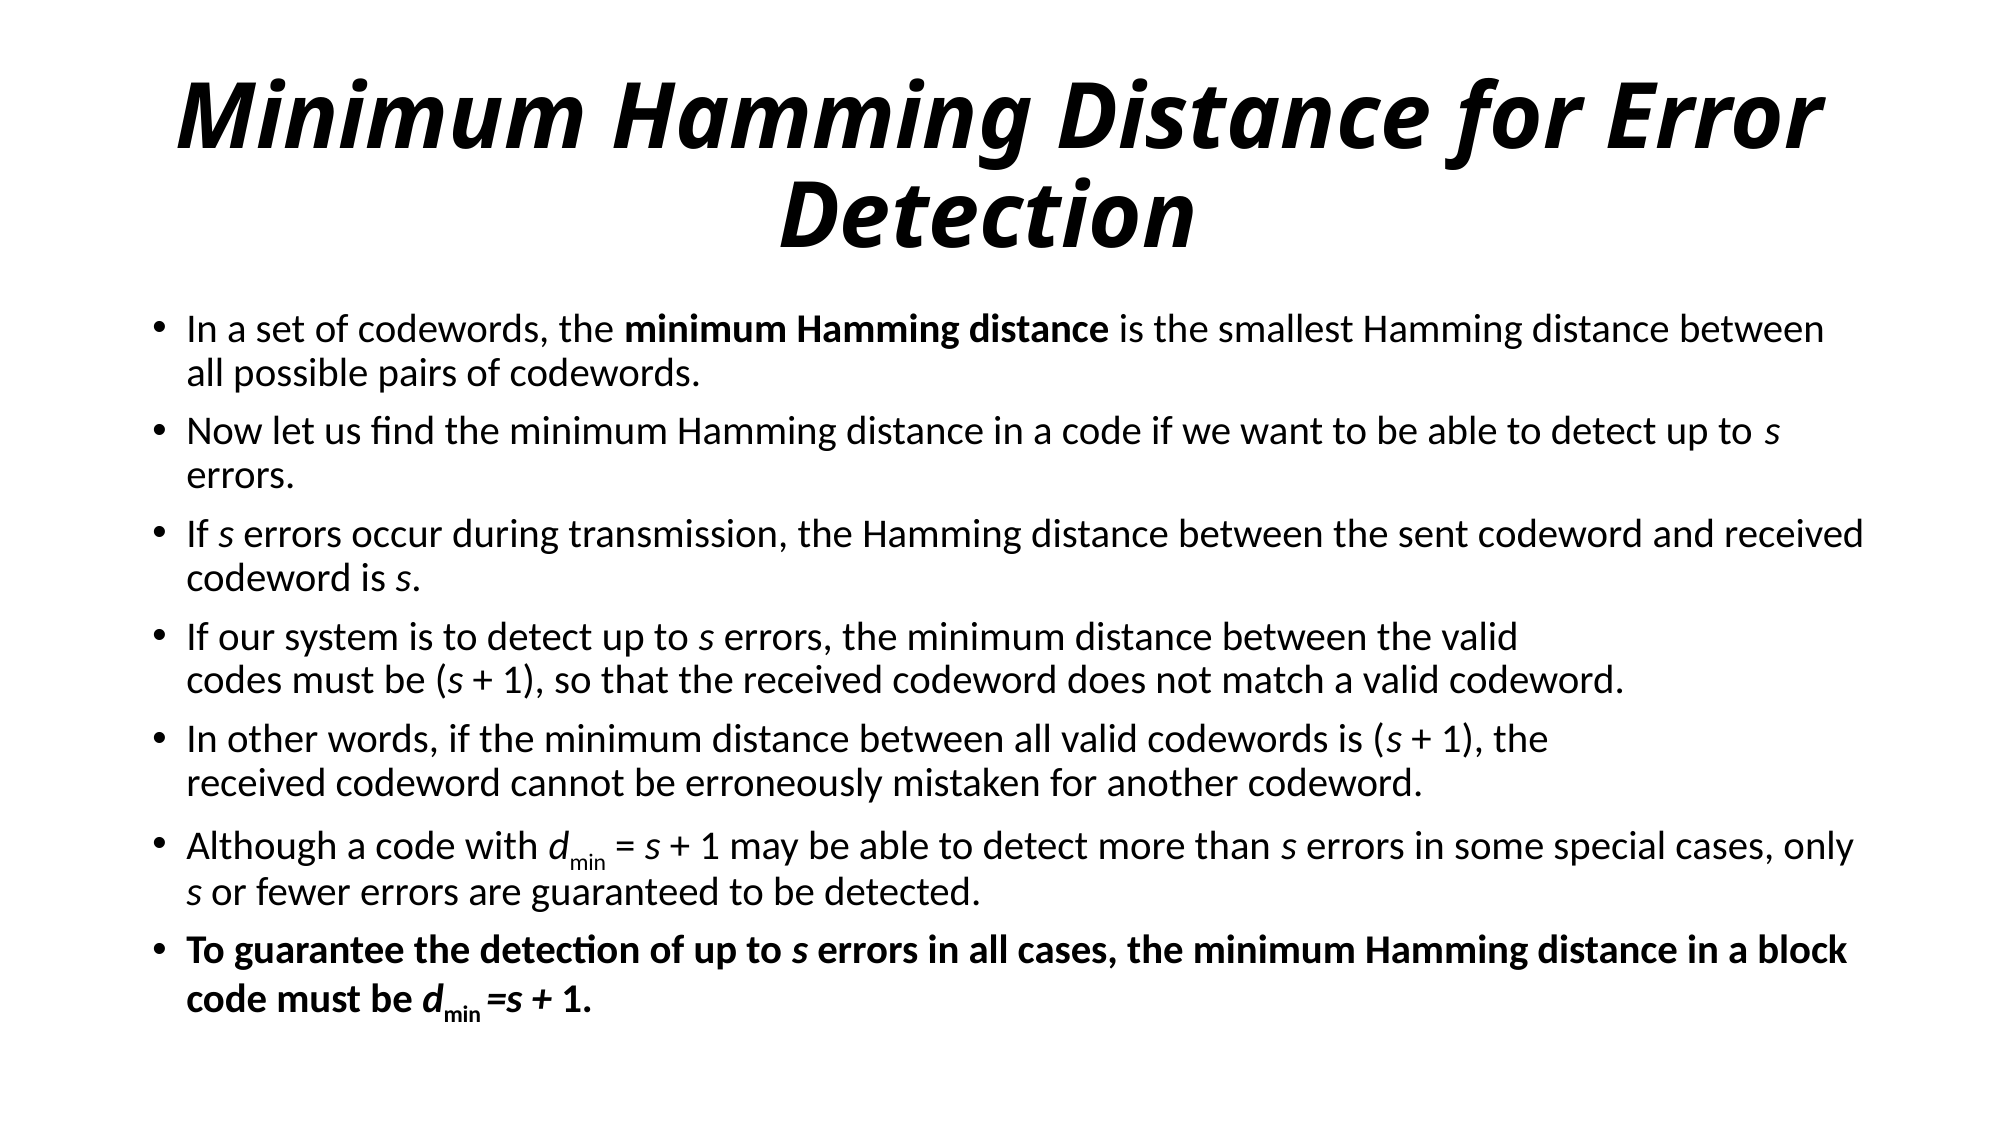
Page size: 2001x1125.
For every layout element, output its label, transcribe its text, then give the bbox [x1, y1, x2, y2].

list In a set of codewords, the minimum Hamming distance is the smallest Hamming distance between all possible pairs of codewords. Now let us find the minimum Hamming distance in a code if we want to be able to detect up to s errors. If s errors occur during transmission, the Hamming distance between the sent codeword and received codeword is s. If our system is to detect up to s errors, the minimum distance between the valid codes must be (s + 1), so that the received codeword does not match a valid codeword. In other words, if the minimum distance between all valid codewords is (s + 1), the received codeword cannot be erroneously mistaken for another codeword. Although a code with dmin = s + 1 may be able to detect more than s errors in some special cases, only s or fewer errors are guaranteed to be detected. To guarantee the detection of up to s errors in all cases, the minimum Hamming distance in a block code must be dmin =s + 1. [137, 299, 1887, 1080]
title Minimum Hamming Distance for Error Detection [137, 59, 1863, 278]
